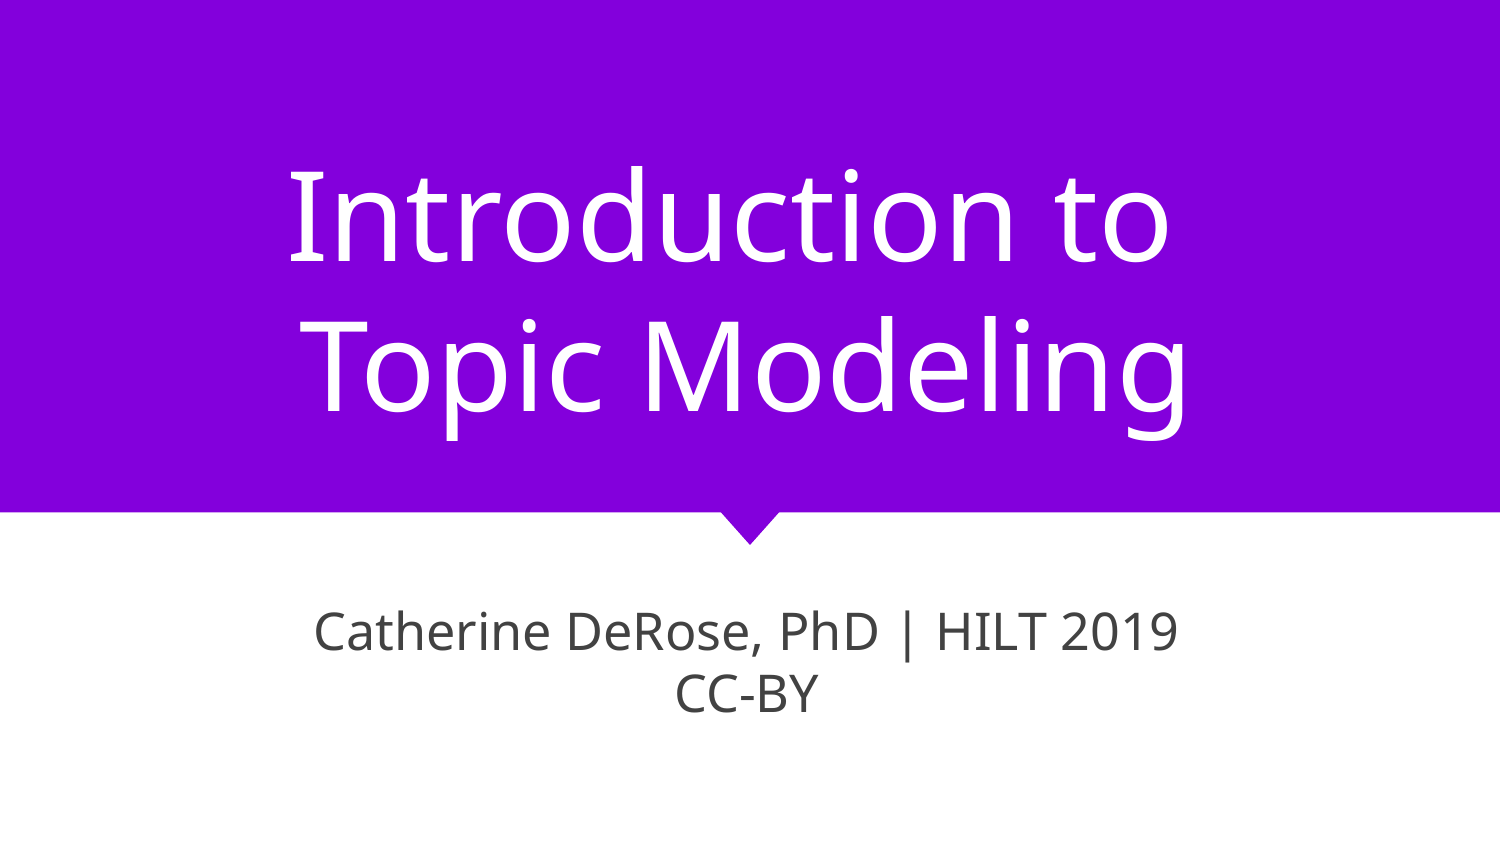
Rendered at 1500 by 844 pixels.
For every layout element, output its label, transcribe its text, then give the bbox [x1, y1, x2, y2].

title Introduction to Topic Modeling [67, 105, 1427, 452]
subtitle Catherine DeRose, PhD | HILT 2019 CC-BY [67, 557, 1427, 765]
